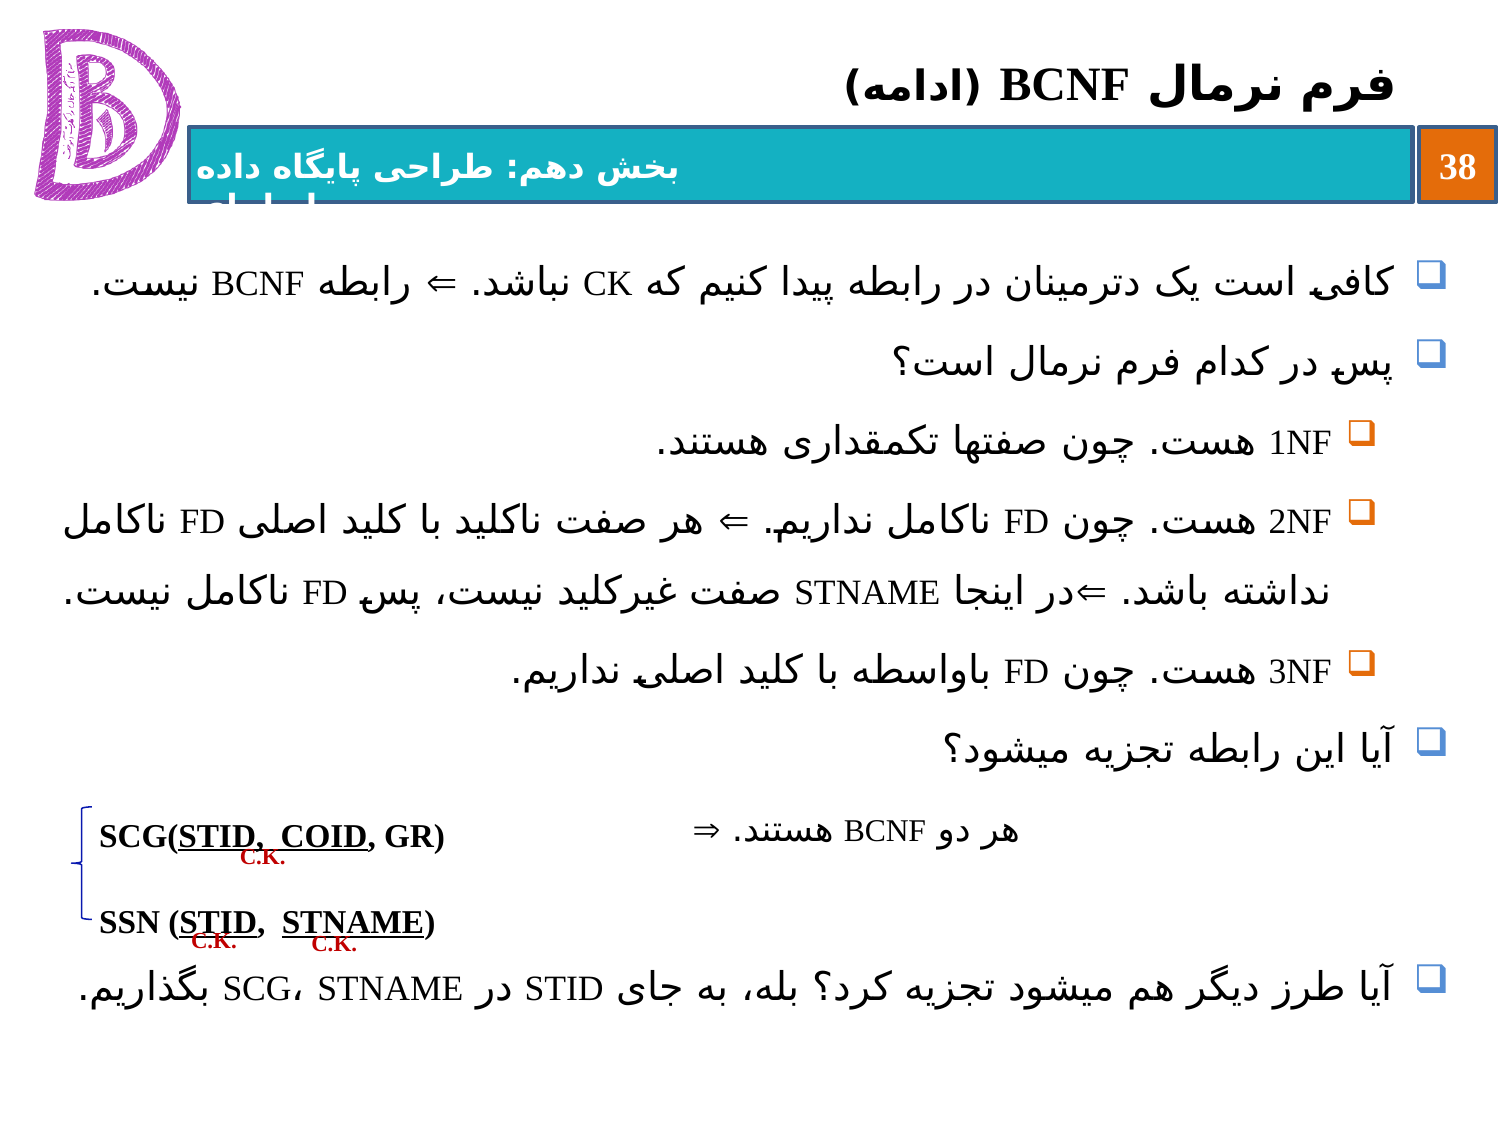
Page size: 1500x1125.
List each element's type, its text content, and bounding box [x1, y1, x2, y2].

list کافی است یک دترمینان در رابطه پیدا کنیم که CK نباشد. ‏ رابطه BCNF نیست. پس در کدام فرم نرمال است؟ 1NF هست. چون صفت‏ها تک‏مقداری هستند. 2NF هست. چون FD ناکامل نداریم. ‏ هر صفت ناکلید با کلید اصلی FD ناکامل نداشته باشد.‏ در اینجا STNAME صفت غیرکلید نیست، پس FD ناکامل نیست. 3NF هست. چون FD باواسطه با کلید اصلی نداریم. آیا این رابطه تجزیه می‏شود؟ هر دو BCNF هستند. ‏ آیا طرز دیگر هم می‏شود تجزیه کرد؟ بله، به جای STID در SCG، STNAME بگذاریم. [37, 224, 1463, 1088]
title فرم نرمال BCNF (ادامه) [237, 37, 1413, 125]
picture [12, 21, 202, 212]
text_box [71, 766, 463, 966]
